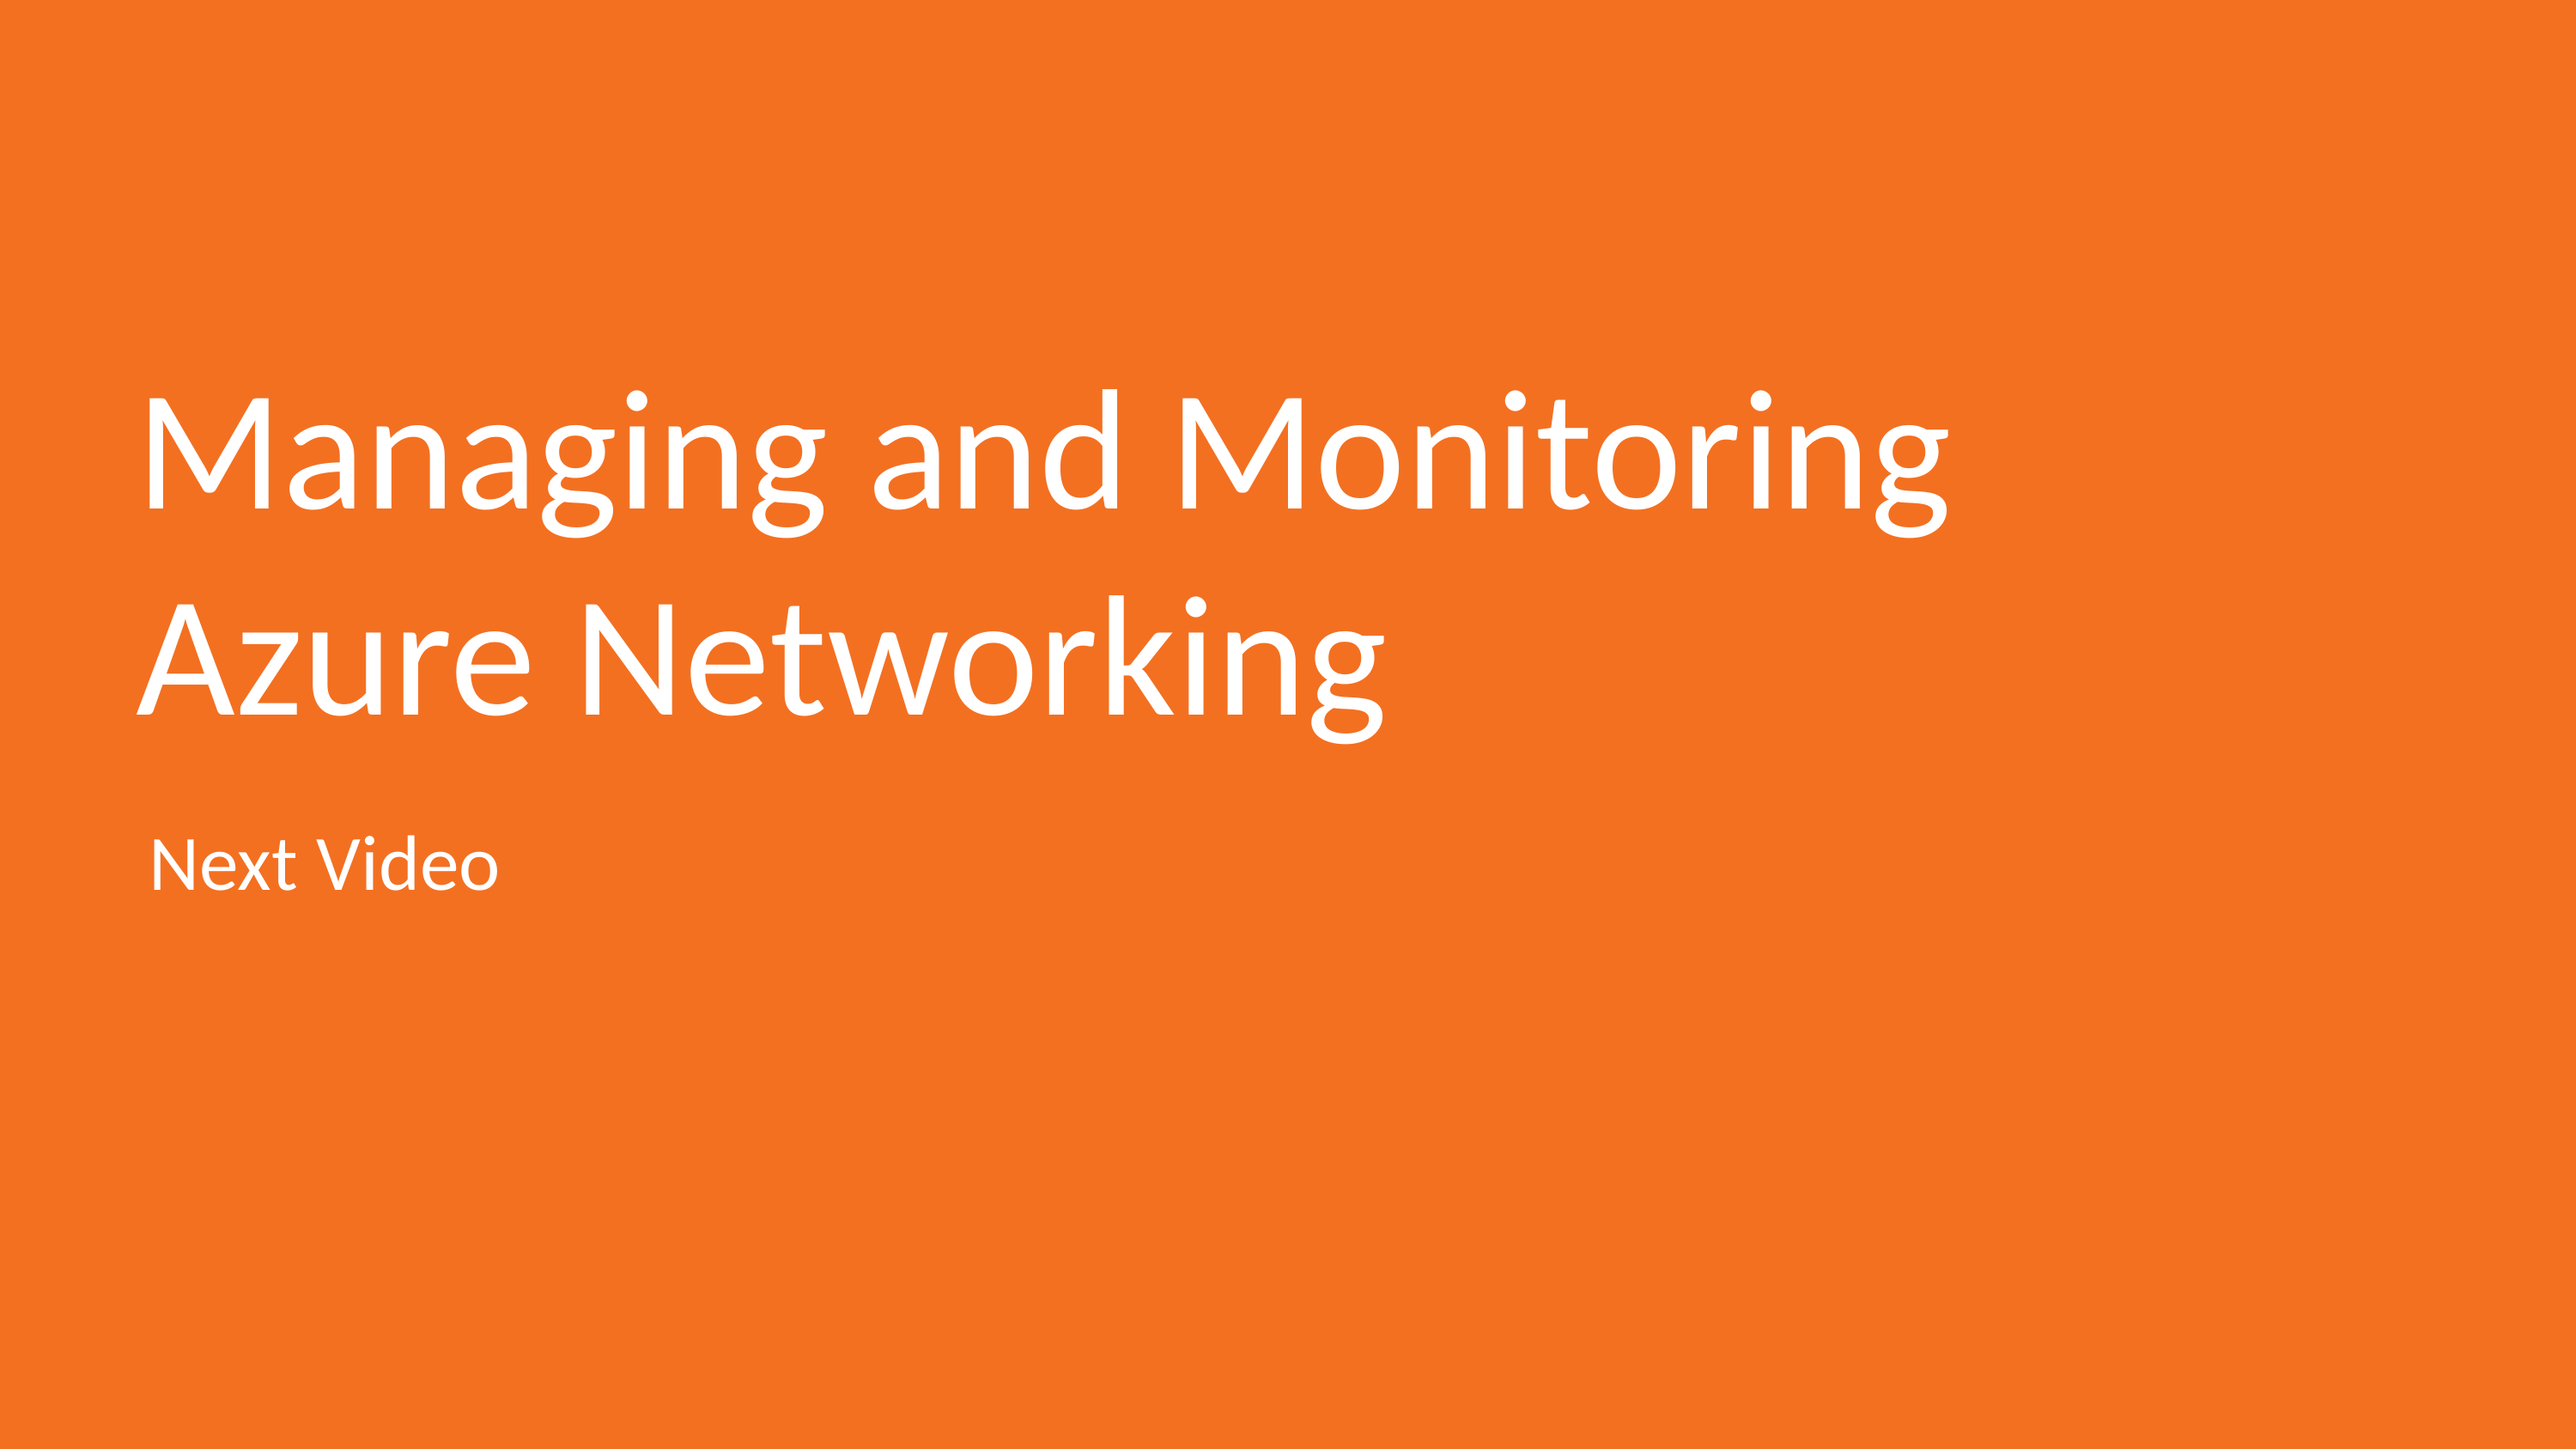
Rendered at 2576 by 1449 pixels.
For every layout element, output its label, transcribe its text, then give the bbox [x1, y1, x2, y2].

subtitle Next Video [123, 785, 2439, 908]
title Managing and Monitoring Azure Networking [110, 512, 2439, 776]
